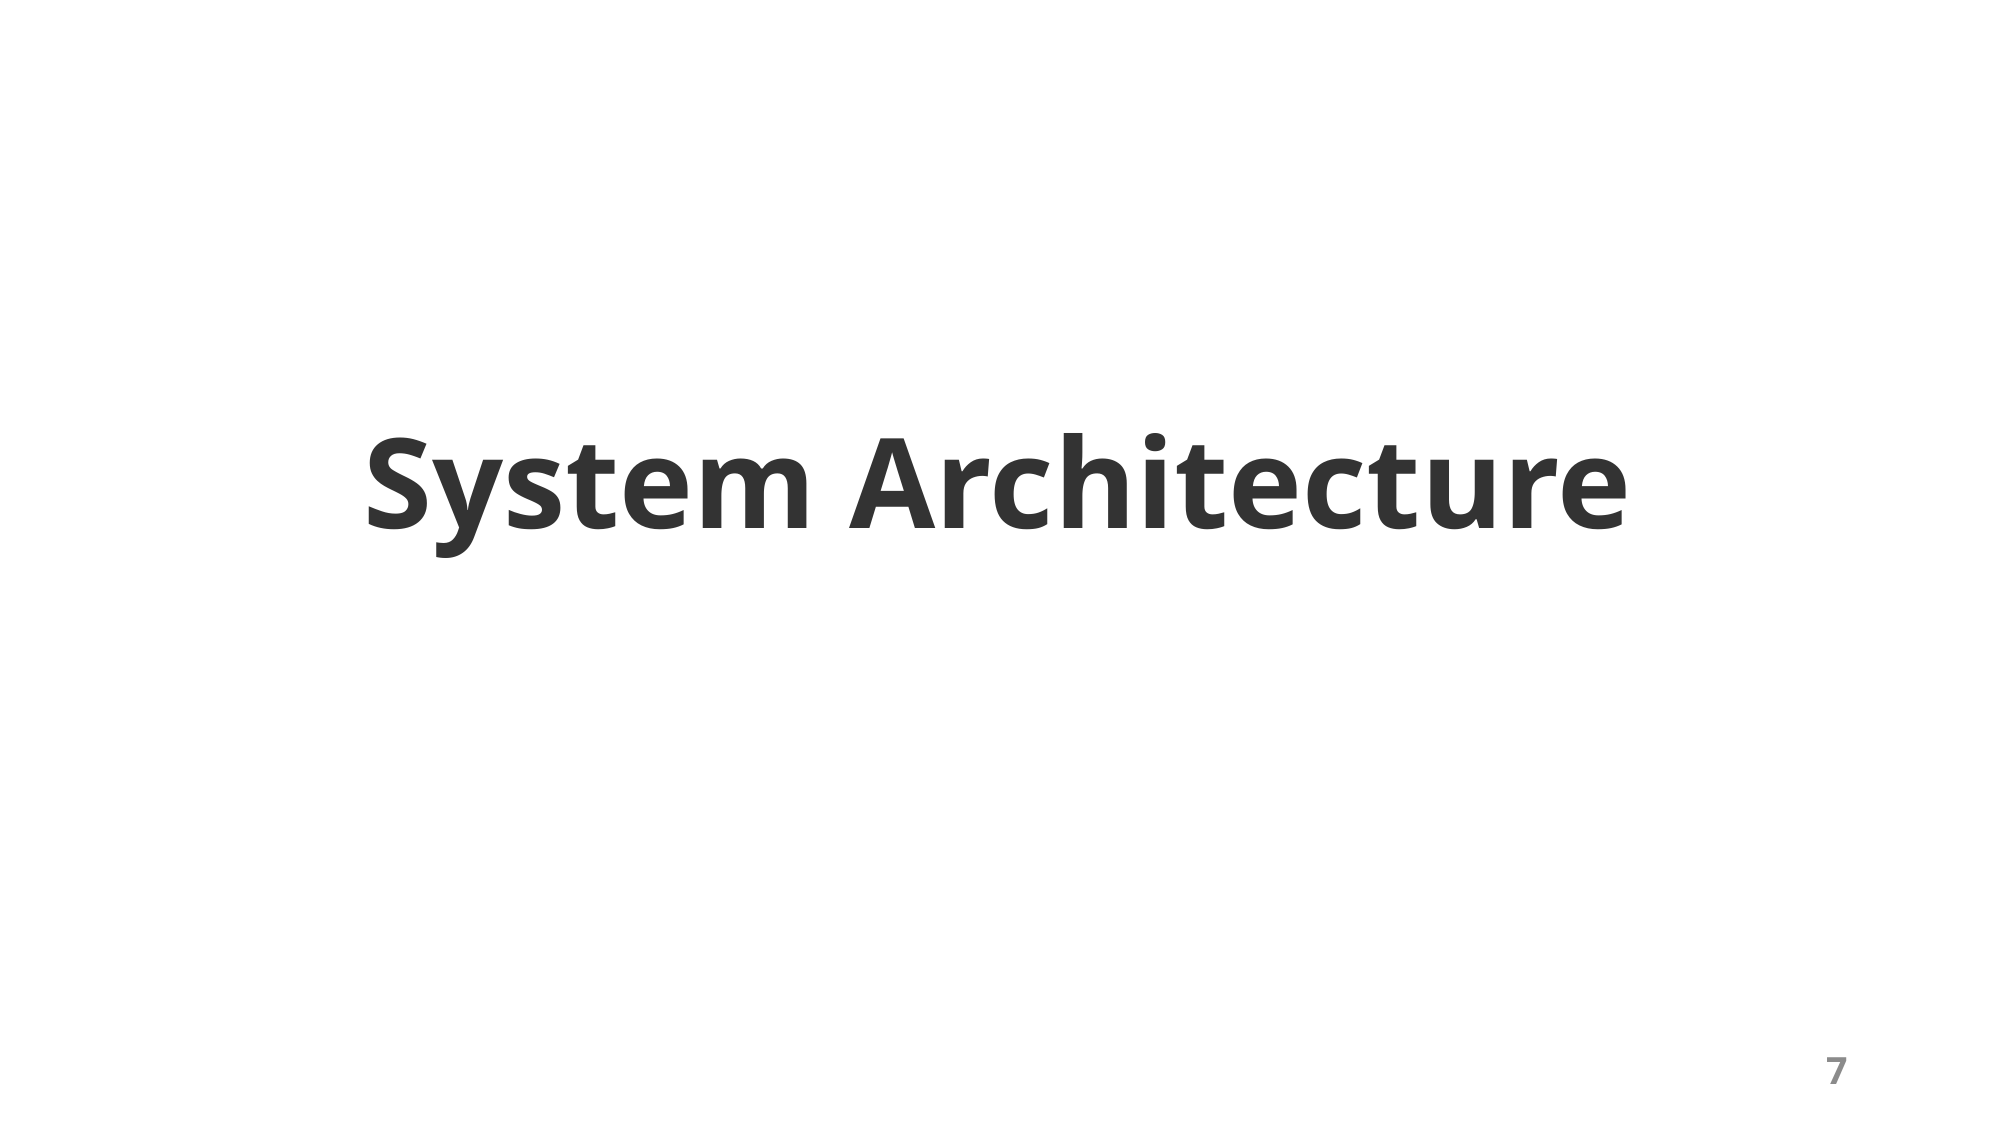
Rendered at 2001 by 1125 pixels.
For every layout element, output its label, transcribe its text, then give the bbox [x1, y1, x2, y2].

slide_number 7 [1412, 1042, 1863, 1103]
text_box System Architecture [348, 395, 1652, 561]
